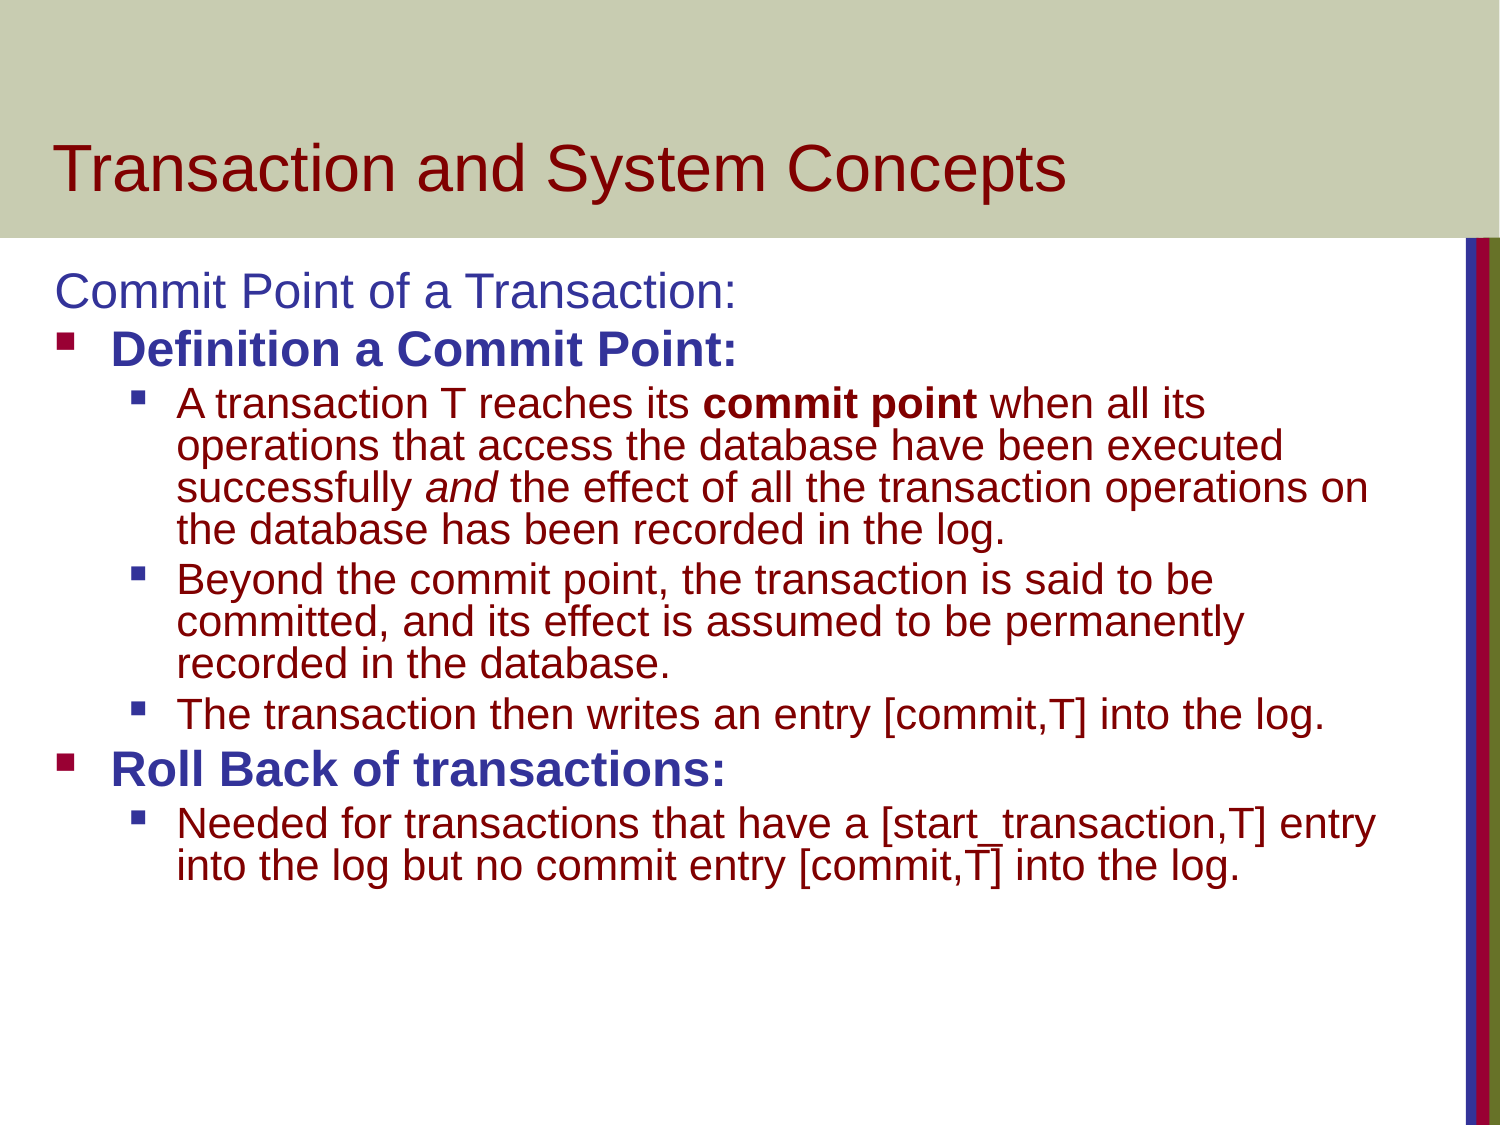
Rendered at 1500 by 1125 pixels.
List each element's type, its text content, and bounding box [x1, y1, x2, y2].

title Transaction and System Concepts [37, 49, 1317, 213]
list Commit Point of a Transaction: Definition a Commit Point: A transaction T reaches its commit point when all its operations that access the database have been executed successfully and the effect of all the transaction operations on the database has been recorded in the log. Beyond the commit point, the transaction is said to be committed, and its effect is assumed to be permanently recorded in the database. The transaction then writes an entry [commit,T] into the log. Roll Back of transactions: Needed for transactions that have a [start_transaction,T] entry into the log but no commit entry [commit,T] into the log. [39, 262, 1401, 1013]
